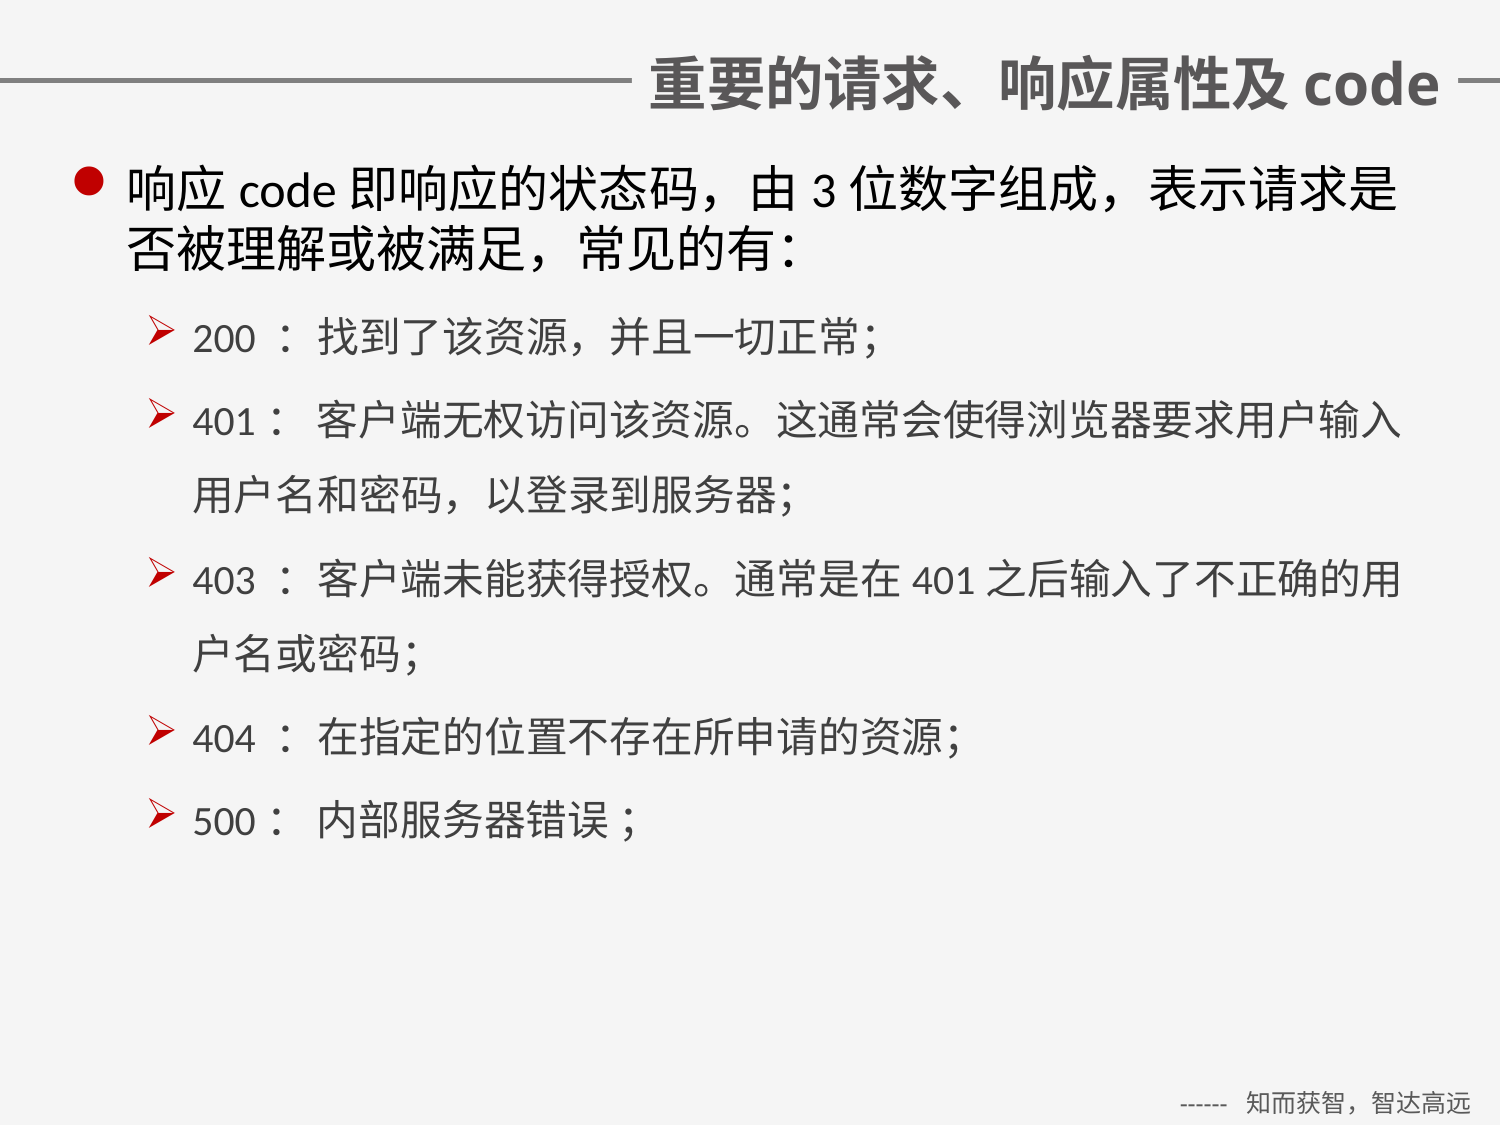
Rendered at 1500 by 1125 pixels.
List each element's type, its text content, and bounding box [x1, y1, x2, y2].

text_box 响应code即响应的状态码，由3位数字组成，表示请求是否被理解或被满足，常见的有： 200 ：找到了该资源，并且一切正常； 401： 客户端无权访问该资源。这通常会使得浏览器要求用户输入用户名和密码，以登录到服务器； 403 ：客户端未能获得授权。通常是在401之后输入了不正确的用户名或密码； 404 ：在指定的位置不存在所申请的资源； 500： 内部服务器错误 ； [55, 149, 1459, 1053]
title 重要的请求、响应属性及code [631, 39, 1459, 125]
